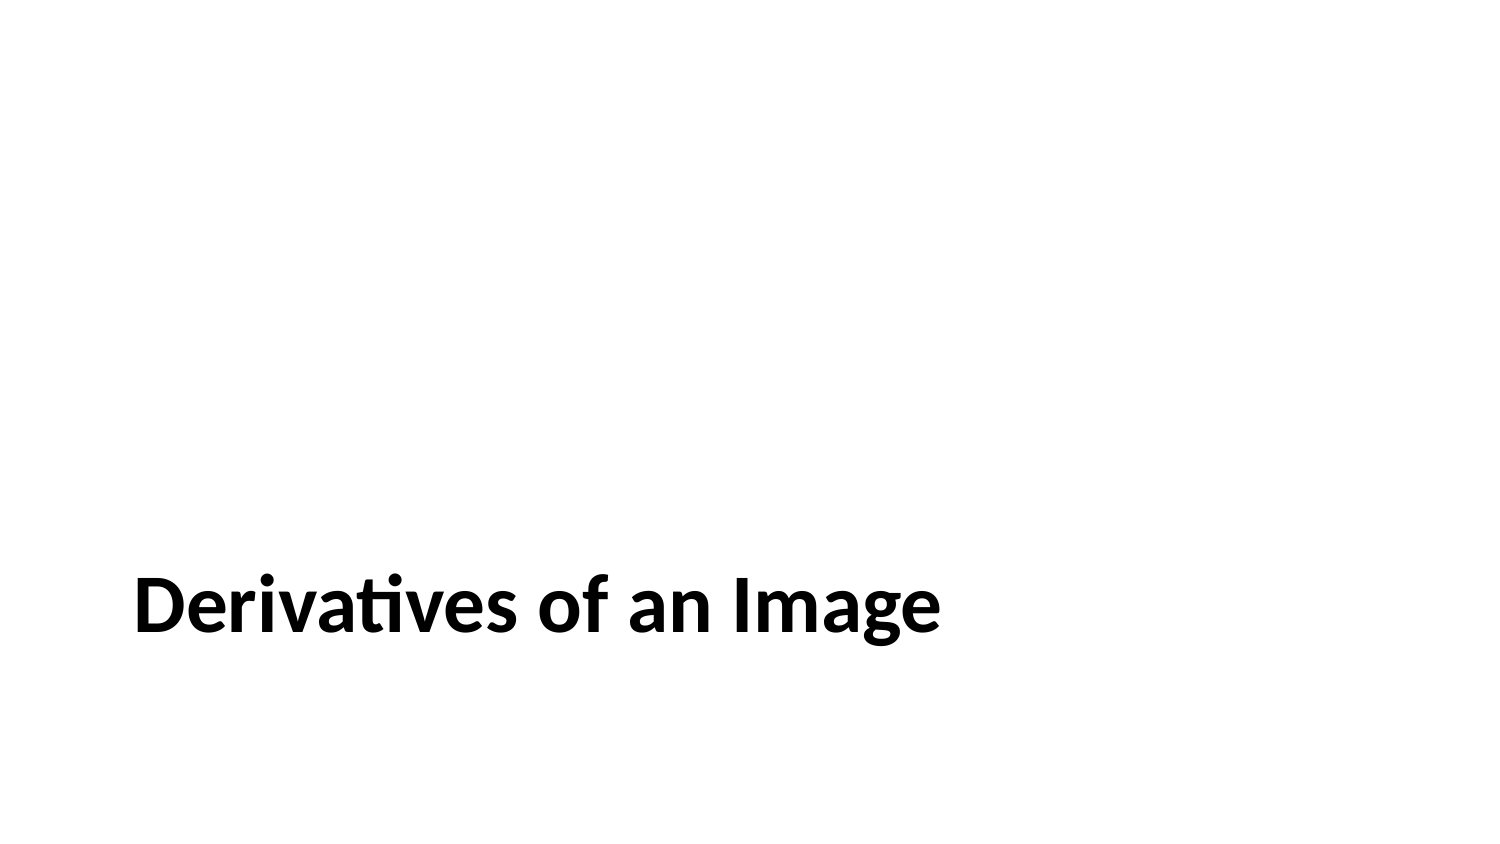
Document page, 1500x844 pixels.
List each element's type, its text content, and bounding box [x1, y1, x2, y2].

title Derivatives of an Image [118, 542, 1394, 710]
